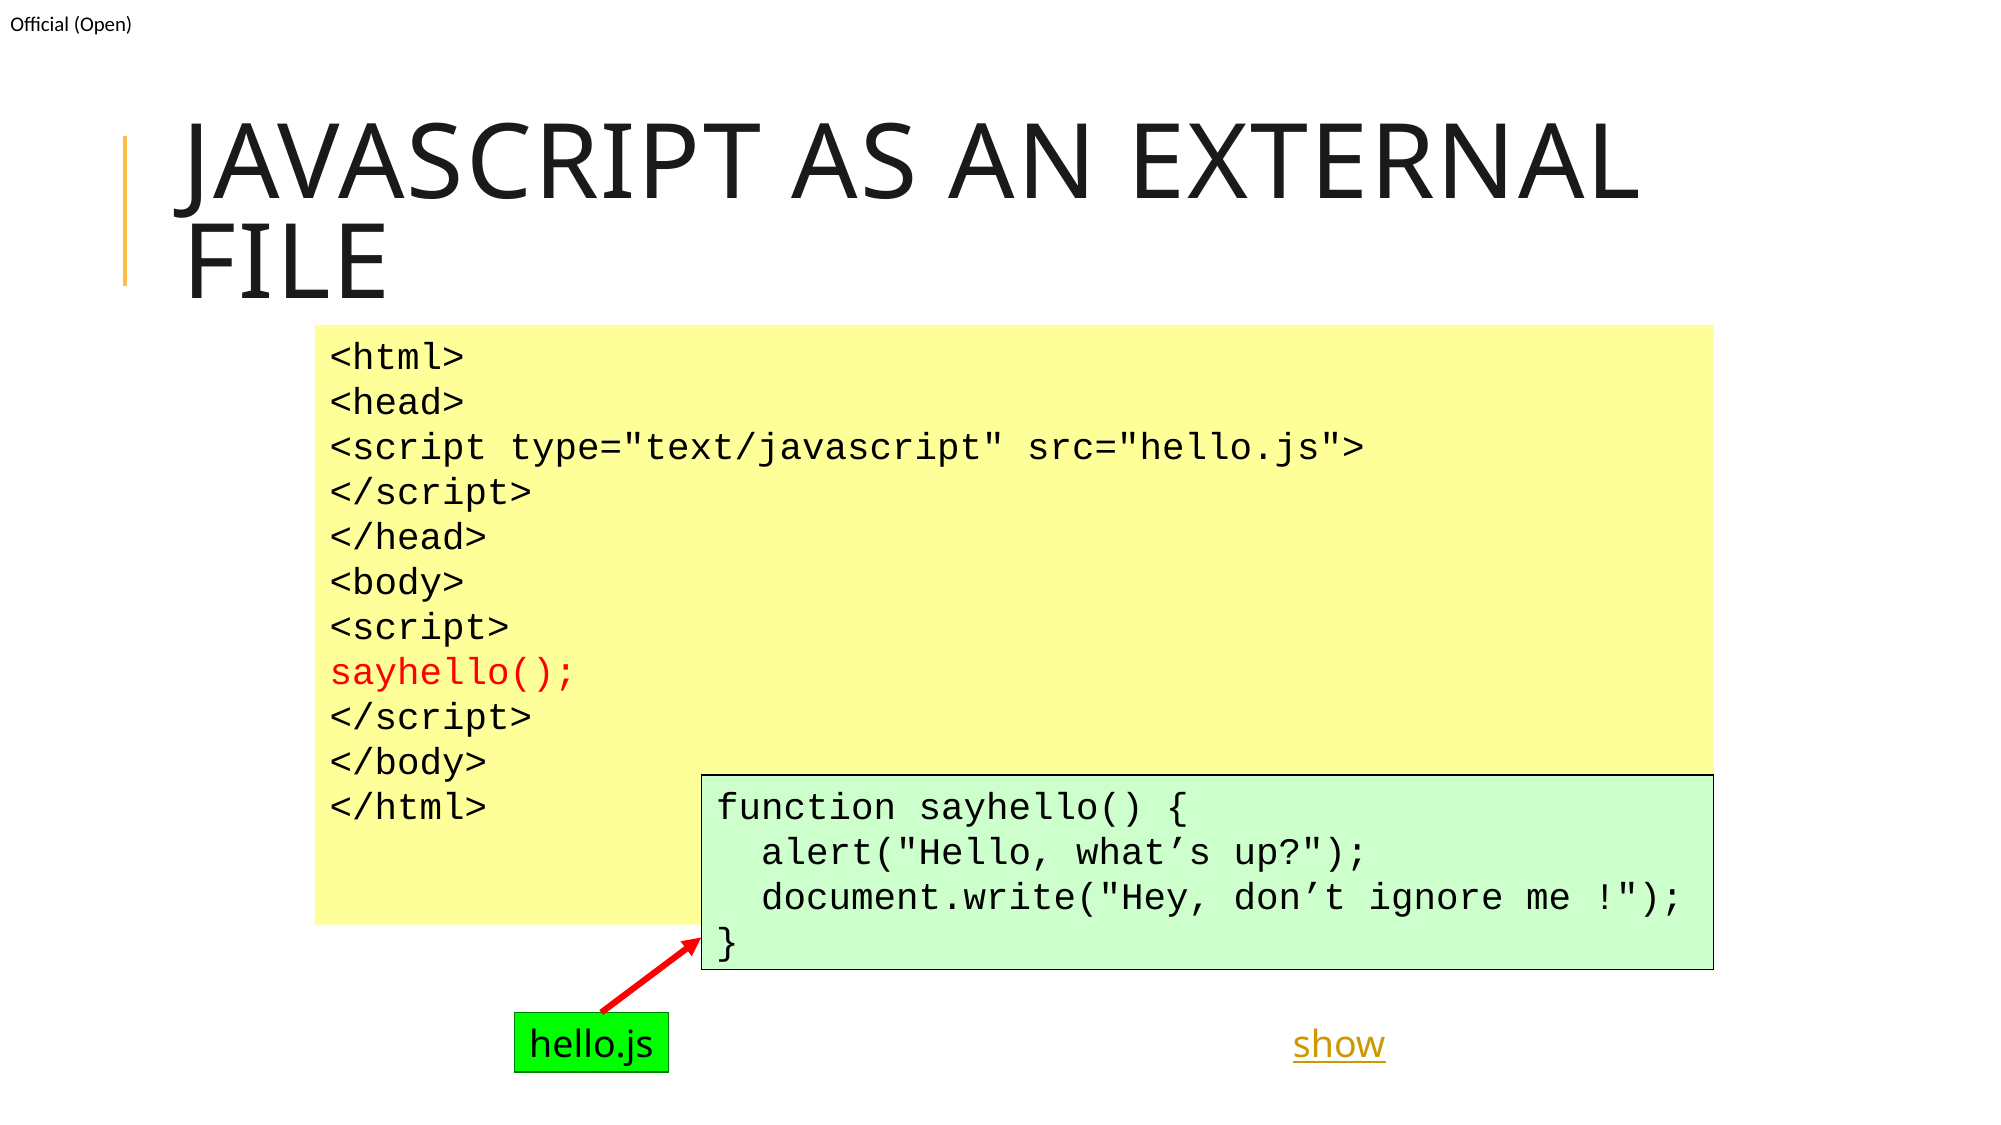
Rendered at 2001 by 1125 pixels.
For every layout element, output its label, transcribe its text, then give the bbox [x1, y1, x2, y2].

title JavaScript as an external file [168, 96, 1763, 342]
text_box <html> <head> <script type="text/javascript" src="hello.js"> </script> </head> <body> <script> sayhello(); </script> </body> </html> [314, 324, 1714, 925]
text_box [525, 774, 1714, 1074]
